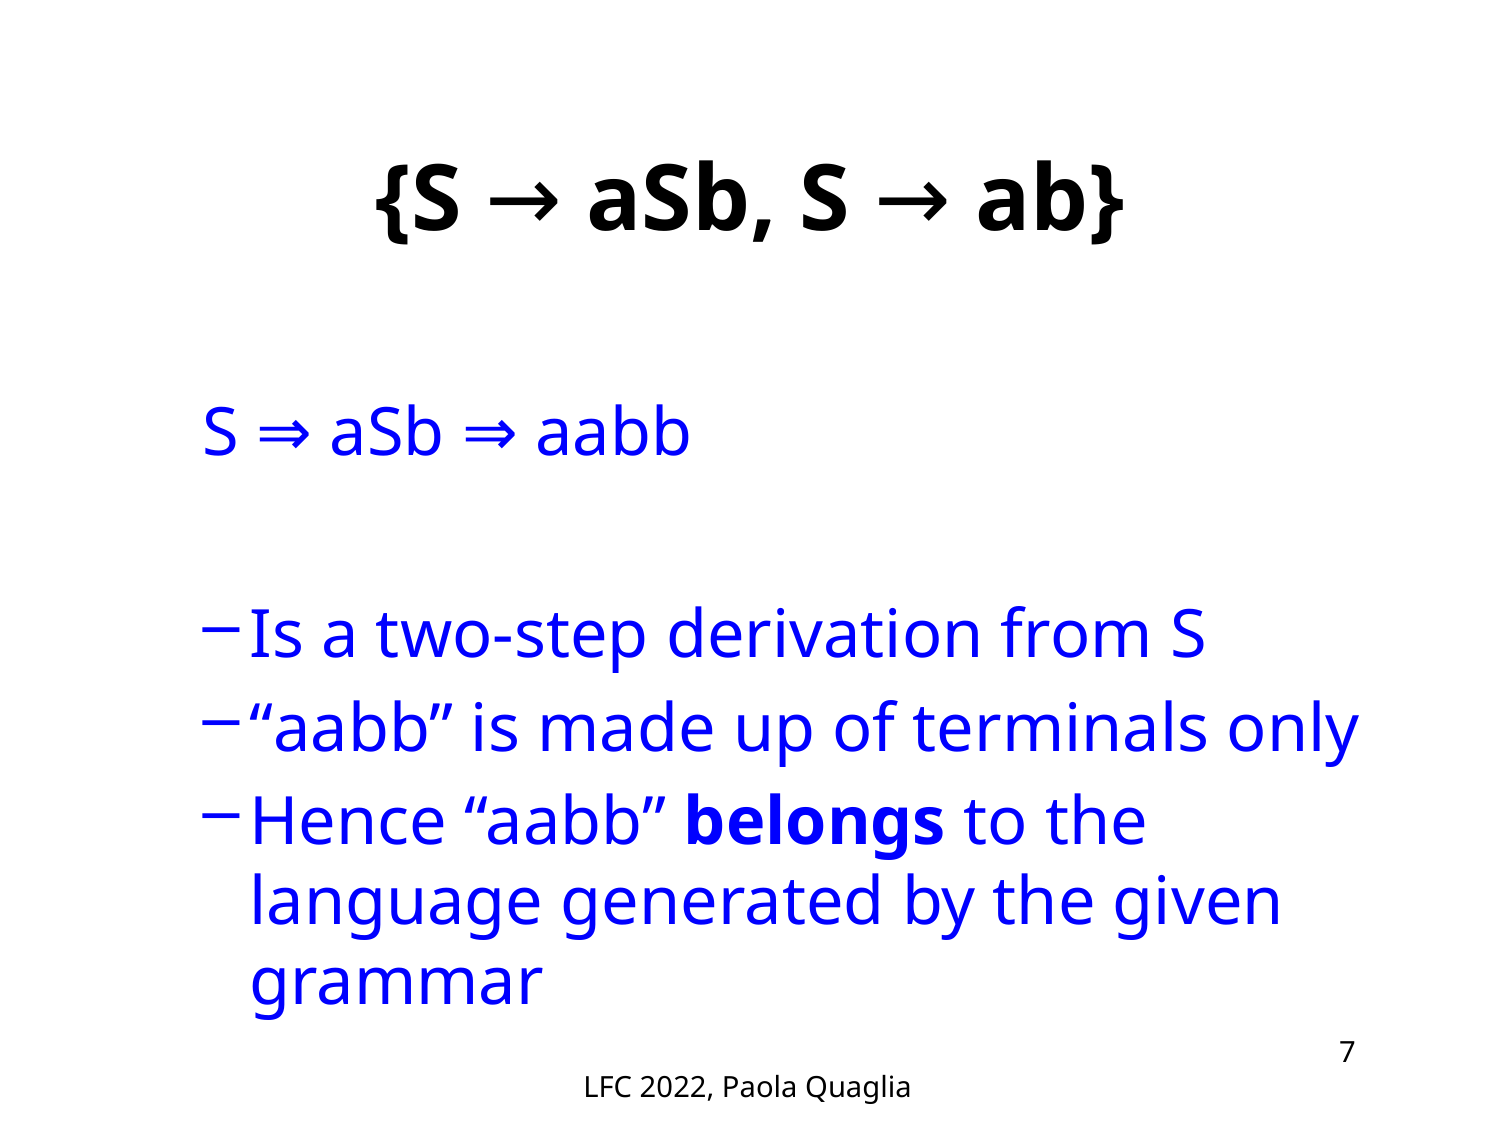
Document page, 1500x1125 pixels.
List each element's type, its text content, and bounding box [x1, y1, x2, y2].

footer LFC 2022, Paola Quaglia [510, 1025, 986, 1102]
list S ⇒ aSb ⇒ aabb Is a two-step derivation from S “aabb” is made up of terminals only Hence “aabb” belongs to the language generated by the given grammar [112, 287, 1388, 1043]
title {S → aSb, S → ab} [112, 99, 1388, 287]
slide_number 7 [1058, 1025, 1372, 1102]
